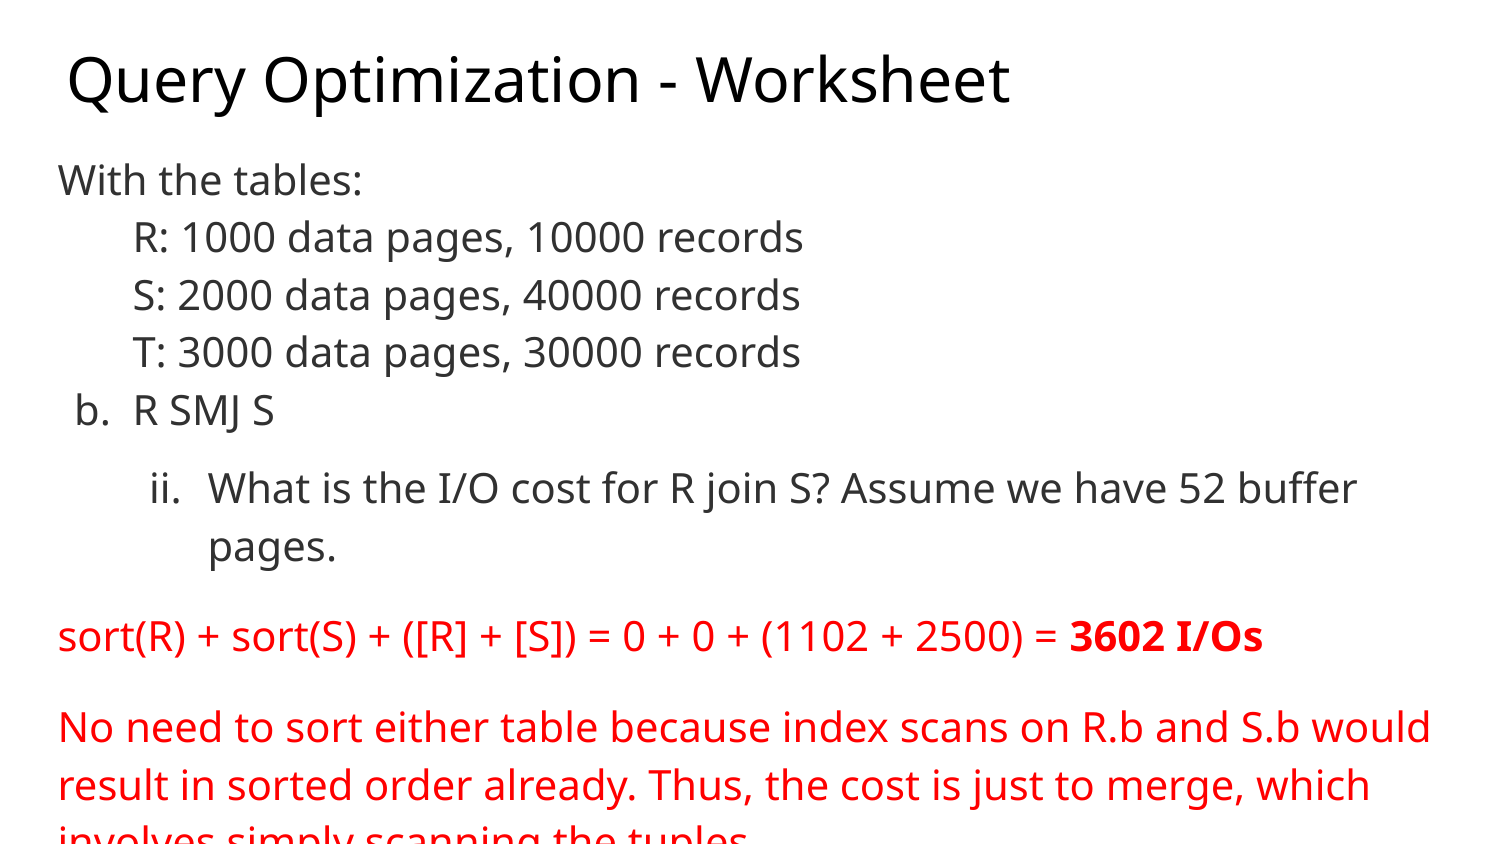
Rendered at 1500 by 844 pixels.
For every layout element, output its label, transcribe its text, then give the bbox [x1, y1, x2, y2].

list With the tables: R: 1000 data pages, 10000 records S: 2000 data pages, 40000 records T: 3000 data pages, 30000 records R SMJ S What is the I/O cost for R join S? Assume we have 52 buffer pages. sort(R) + sort(S) + ([R] + [S]) = 0 + 0 + (1102 + 2500) = 3602 I/Os No need to sort either table because index scans on R.b and S.b would result in sorted order already. Thus, the cost is just to merge, which involves simply scanning the tuples. [42, 130, 1500, 844]
text_box Query Optimization - Worksheet [51, 24, 1449, 119]
